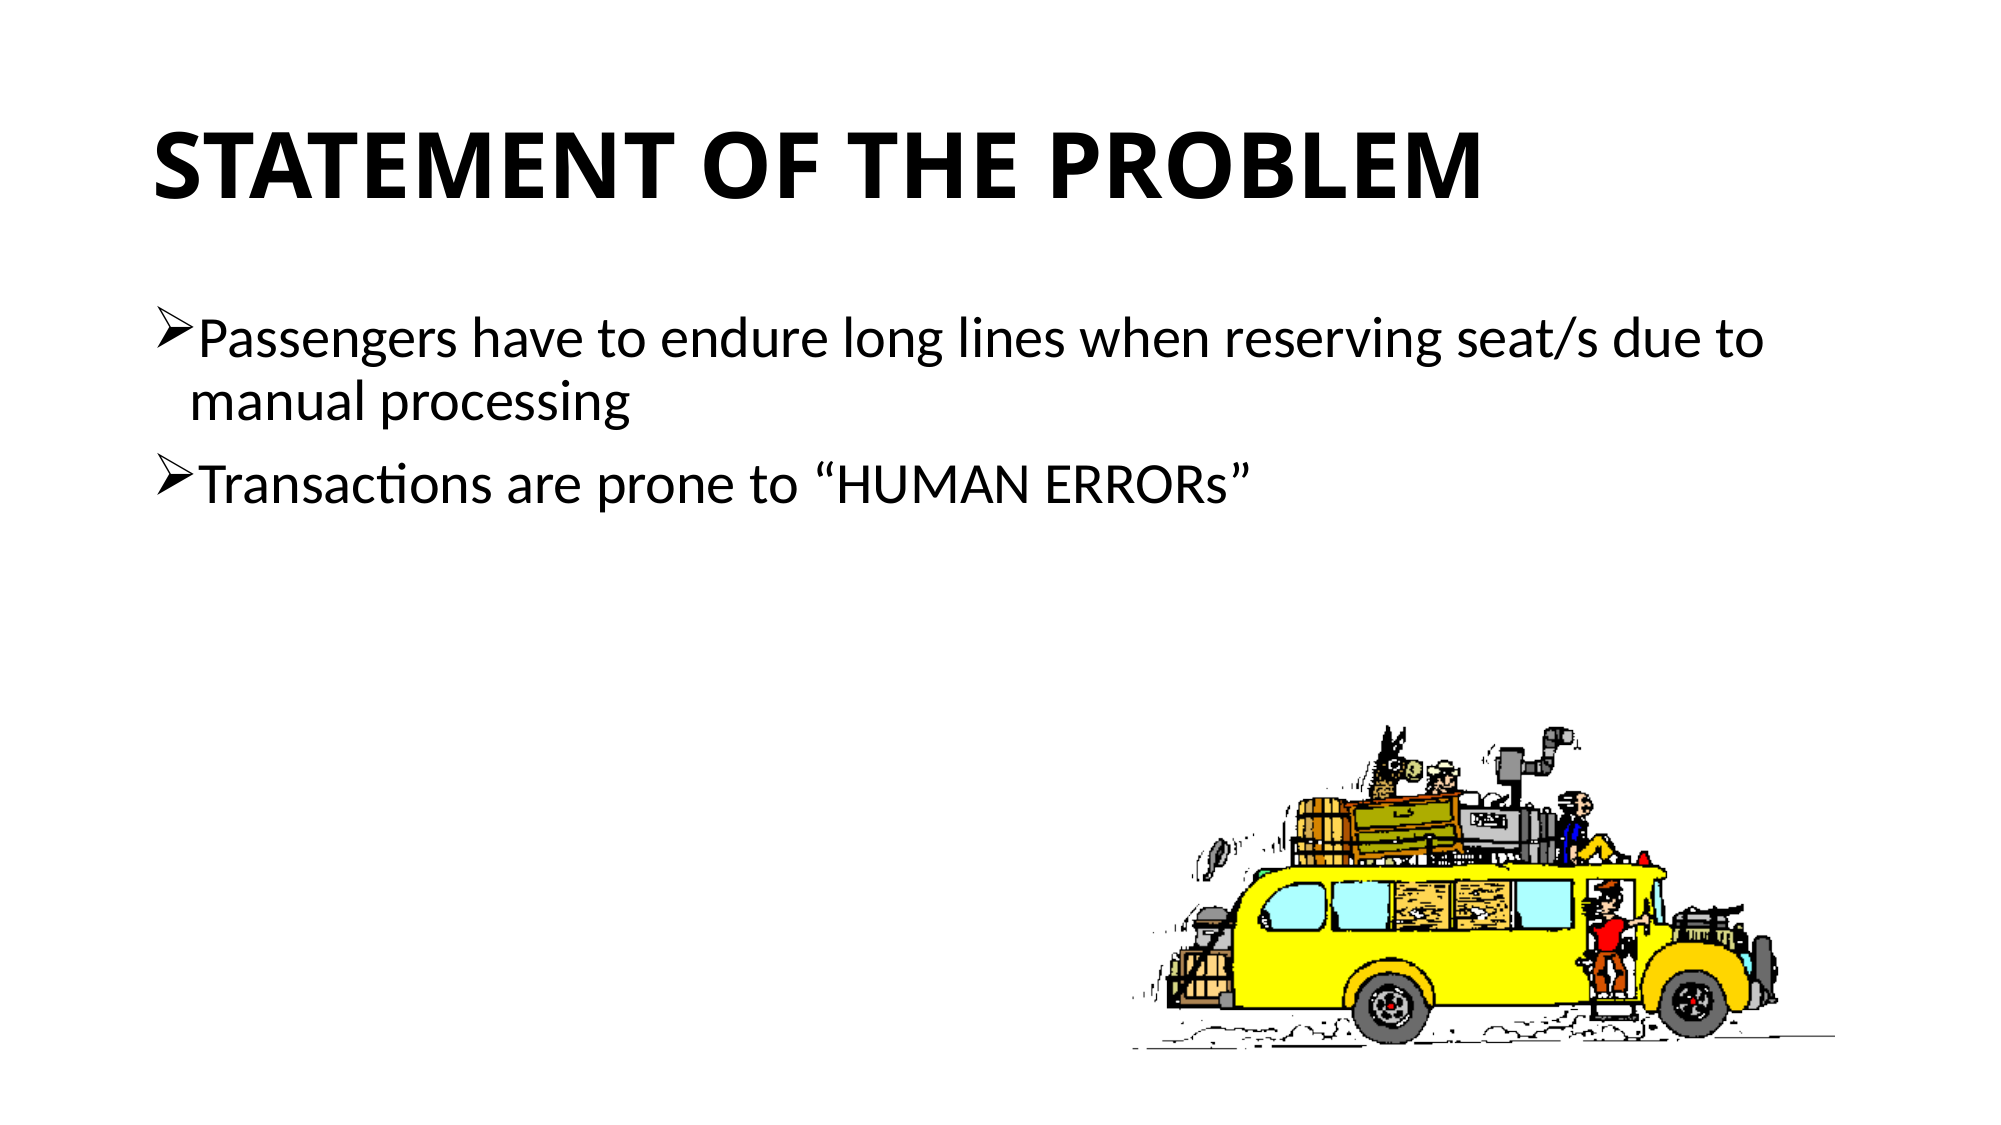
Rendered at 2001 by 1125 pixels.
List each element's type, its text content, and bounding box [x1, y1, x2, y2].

title STATEMENT OF THE PROBLEM [137, 59, 1863, 278]
picture [1131, 708, 1835, 1078]
list Passengers have to endure long lines when reserving seat/s due to manual processing Transactions are prone to “HUMAN ERRORs” [137, 299, 1863, 1014]
